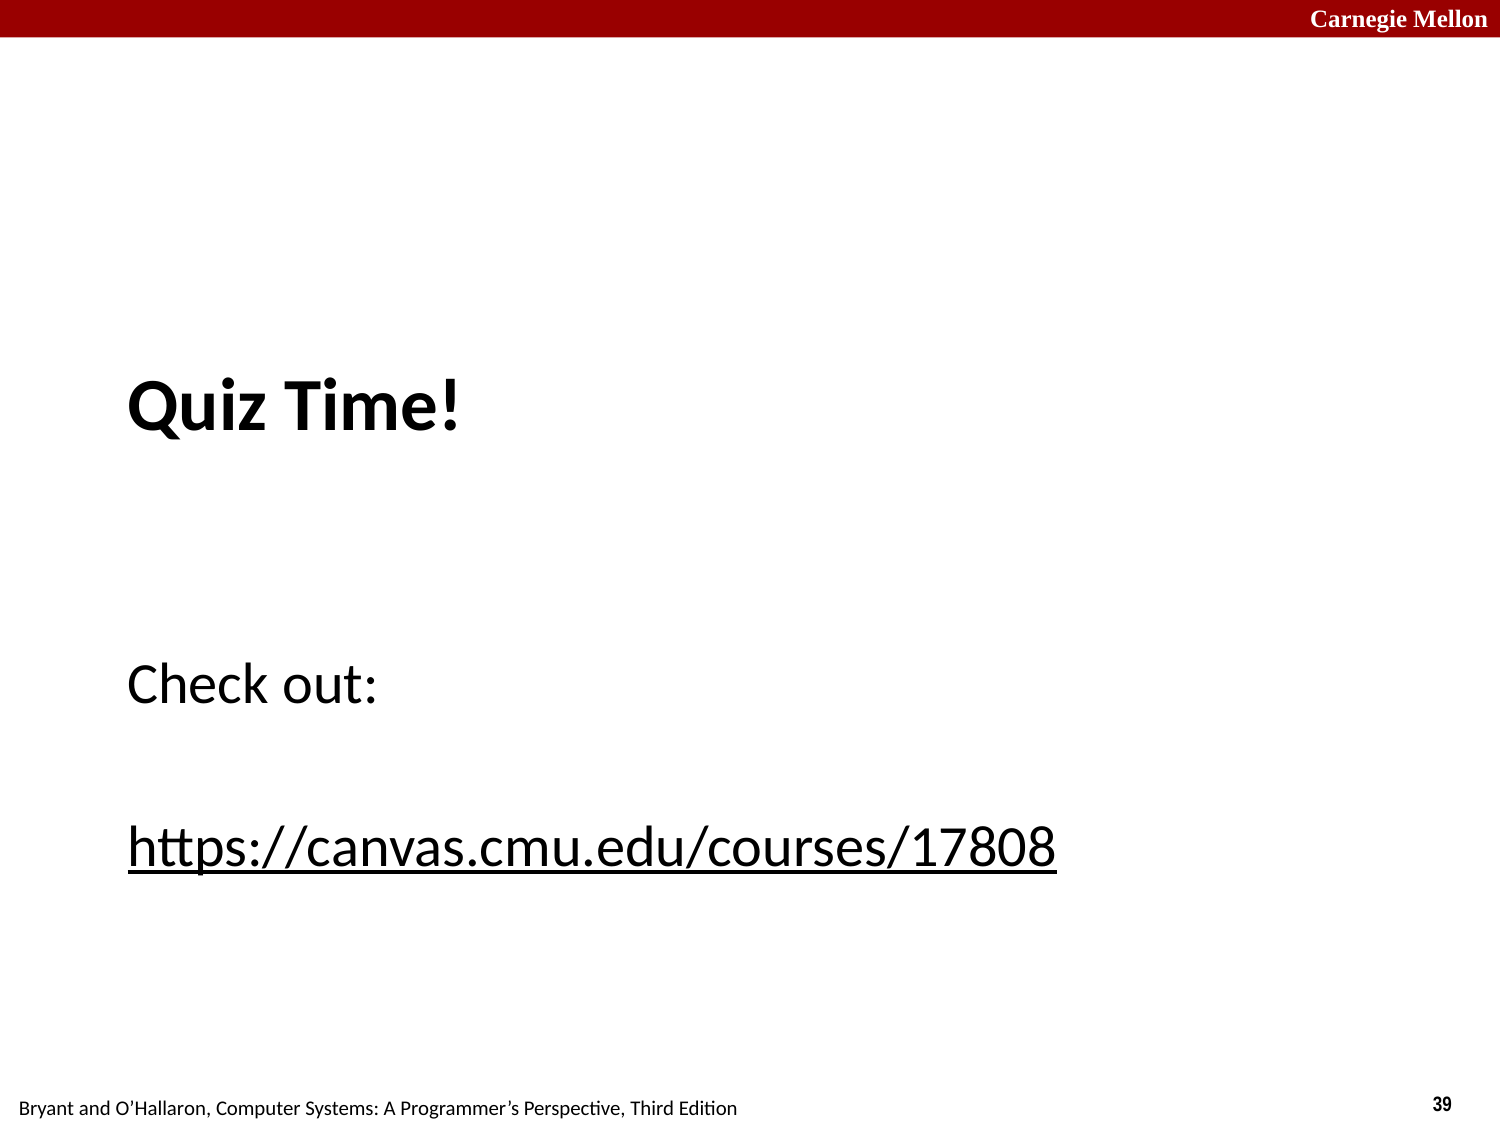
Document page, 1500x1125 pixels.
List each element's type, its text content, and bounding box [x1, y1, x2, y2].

title Quiz Time! [112, 279, 1388, 522]
subtitle Check out: https://canvas.cmu.edu/courses/17808 [112, 637, 1373, 926]
